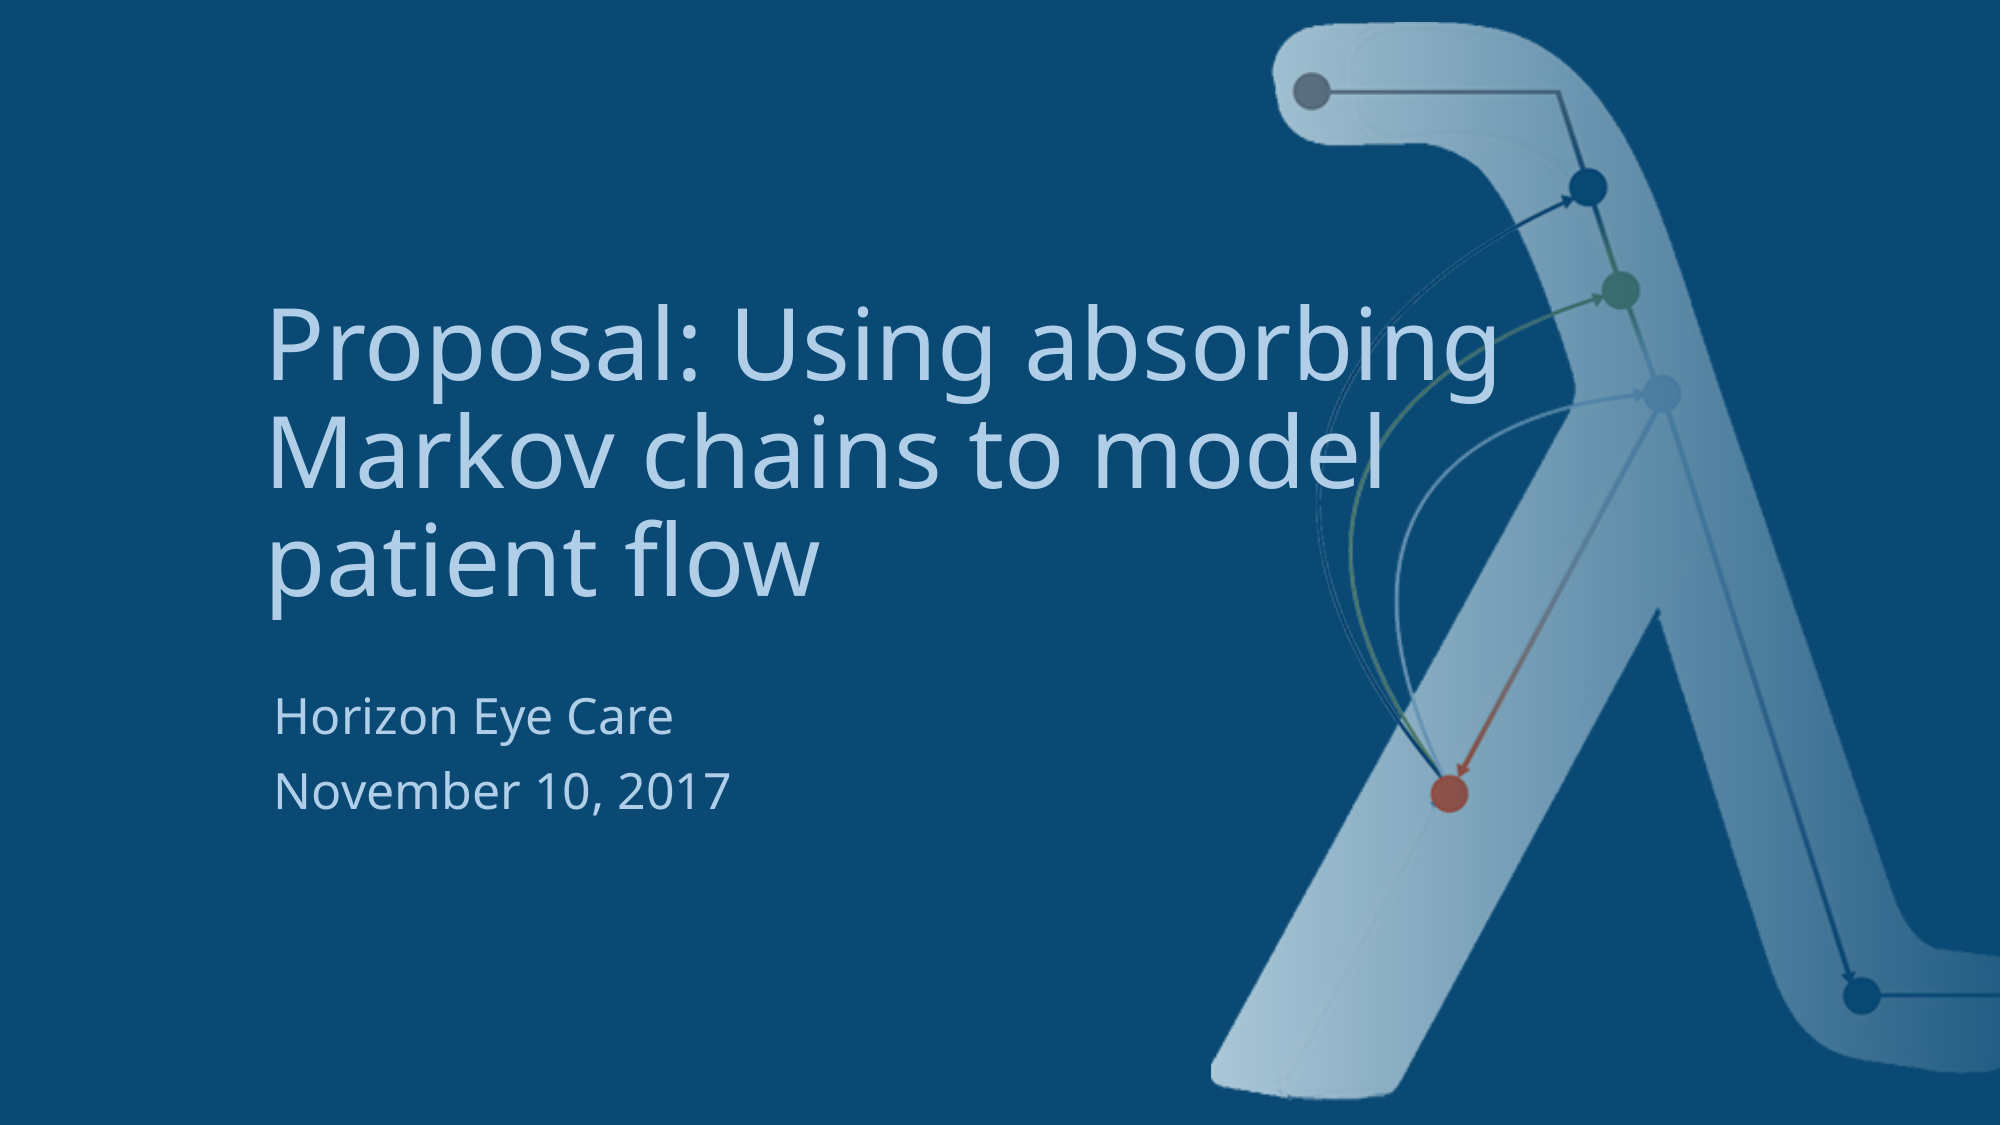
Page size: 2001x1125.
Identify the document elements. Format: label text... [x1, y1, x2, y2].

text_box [1148, 22, 2000, 1125]
title Proposal: Using absorbing Markov chains to model patient flow [249, 234, 1148, 626]
subtitle Horizon Eye Care November 10, 2017 [258, 684, 1148, 956]
